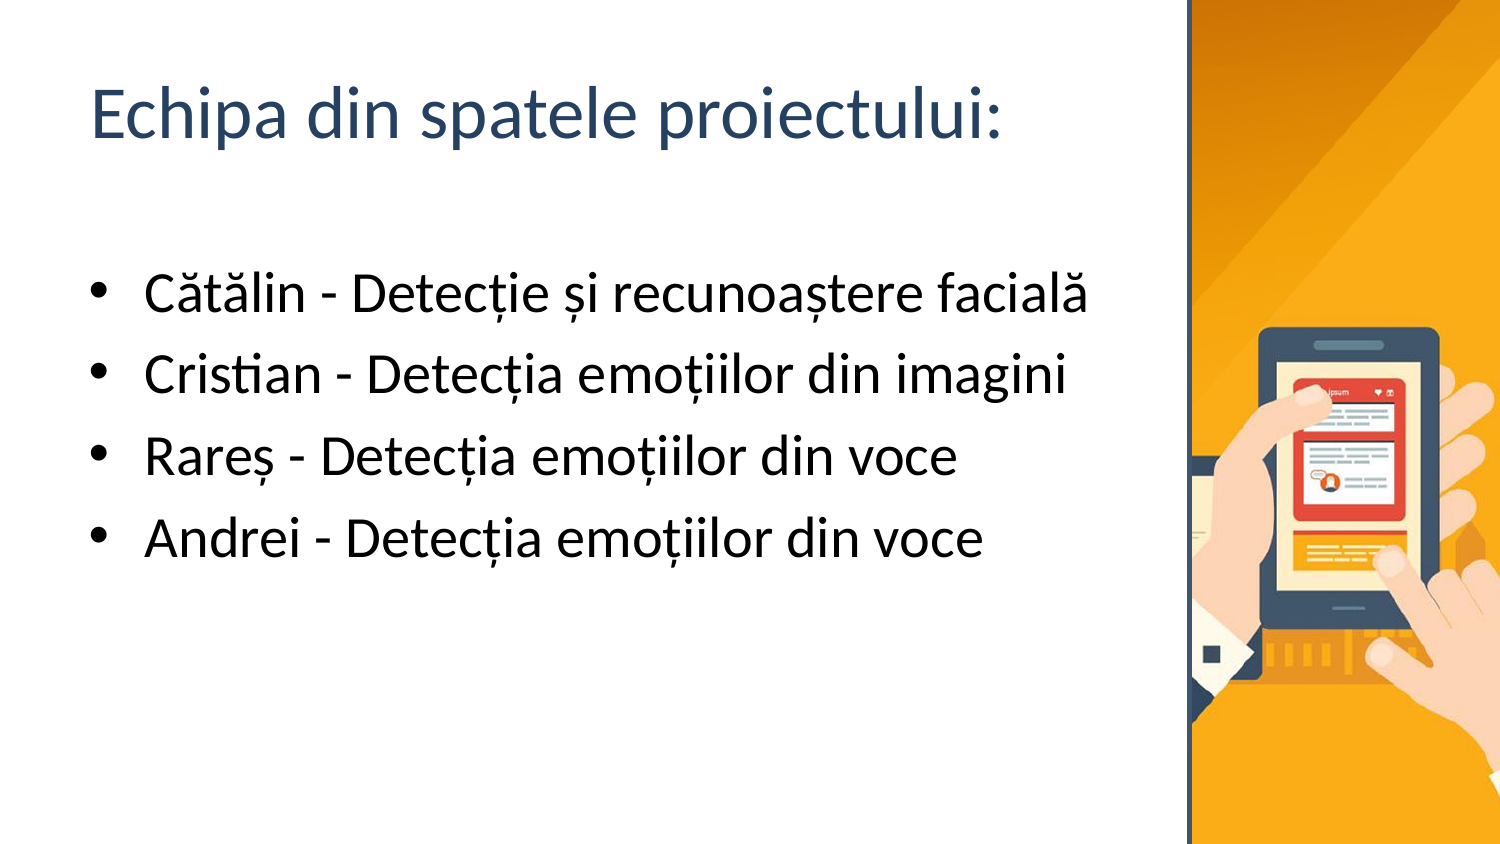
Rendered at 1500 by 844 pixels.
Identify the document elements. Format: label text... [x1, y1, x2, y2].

list Cătălin - Detecție și recunoaștere facială Cristian - Detecția emoțiilor din imagini Rareș - Detecția emoțiilor din voce Andrei - Detecția emoțiilor din voce [73, 246, 1122, 834]
picture [0, 0, 1500, 844]
title Echipa din spatele proiectului: [75, 46, 1124, 172]
